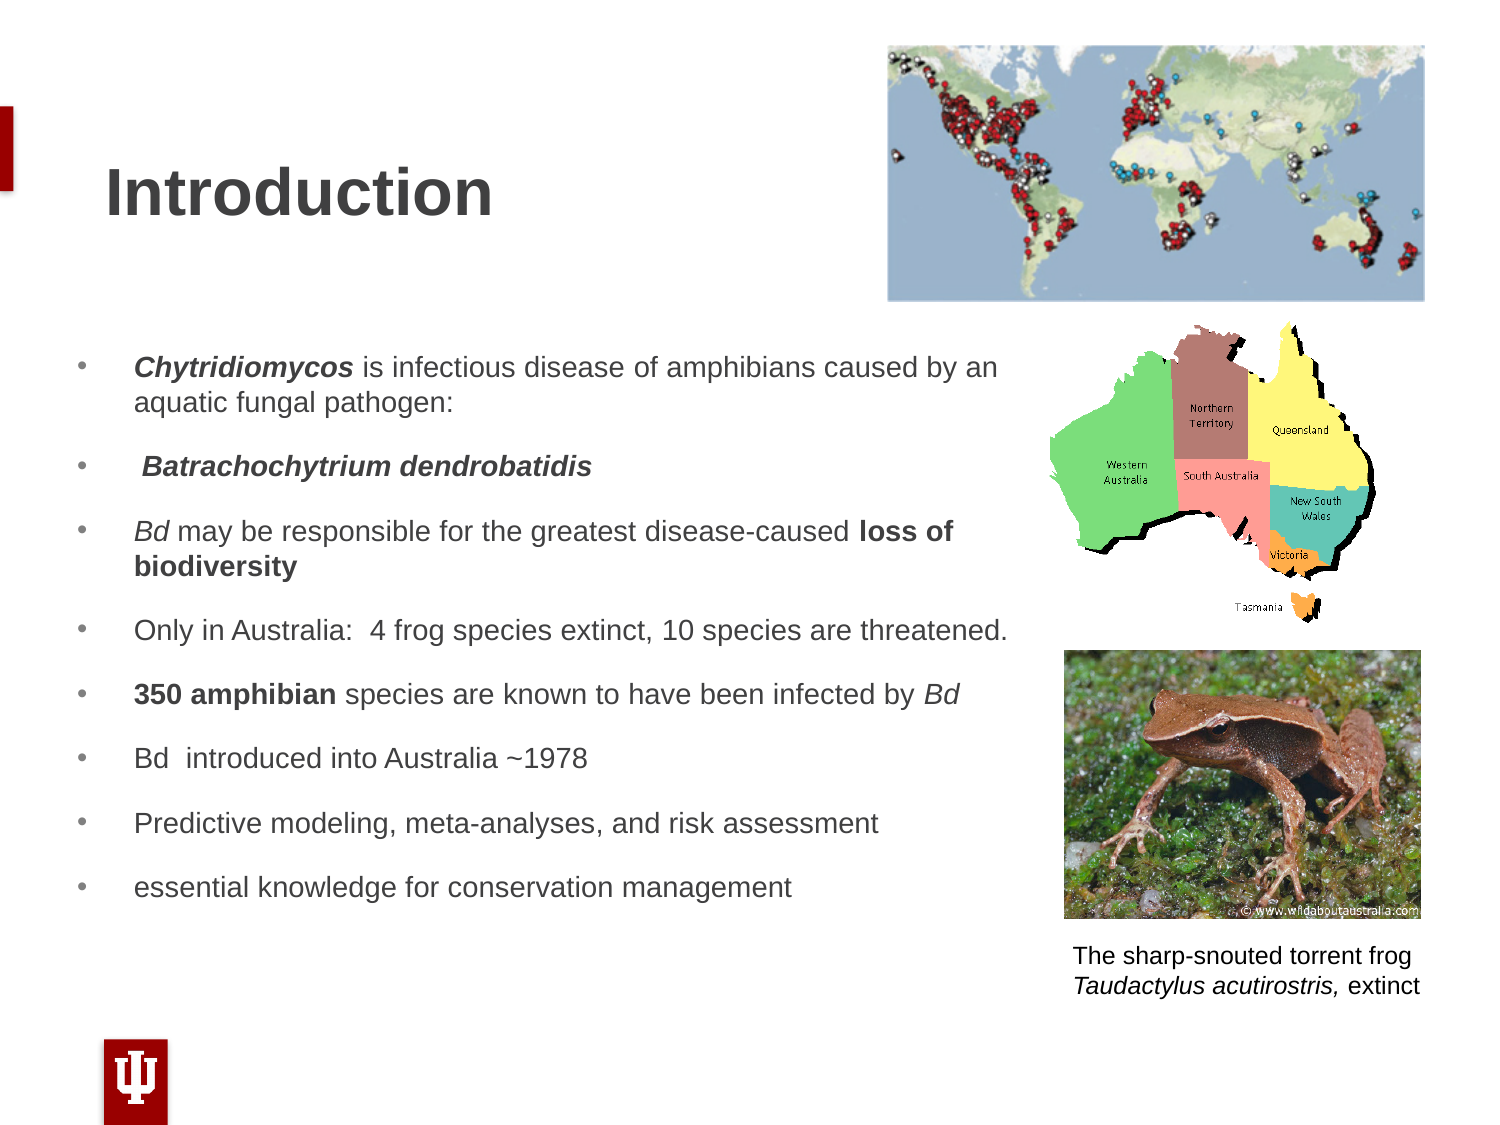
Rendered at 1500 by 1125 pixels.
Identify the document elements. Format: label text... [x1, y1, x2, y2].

text_box The sharp-snouted torrent frog Taudactylus acutirostris, extinct [1058, 931, 1459, 1037]
picture [886, 45, 1425, 302]
list Chytridiomycos is infectious disease of amphibians caused by an aquatic fungal pathogen: Batrachochytrium dendrobatidis Bd may be responsible for the greatest disease-caused loss of biodiversity Only in Australia: 4 frog species extinct, 10 species are threatened. 350 amphibian species are known to have been infected by Bd Bd introduced into Australia ~1978 Predictive modeling, meta-analyses, and risk assessment essential knowledge for conservation management [62, 340, 1031, 918]
text_box [1003, 918, 1425, 1019]
picture [1049, 320, 1379, 623]
picture [1063, 650, 1421, 919]
title Introduction [90, 103, 548, 274]
